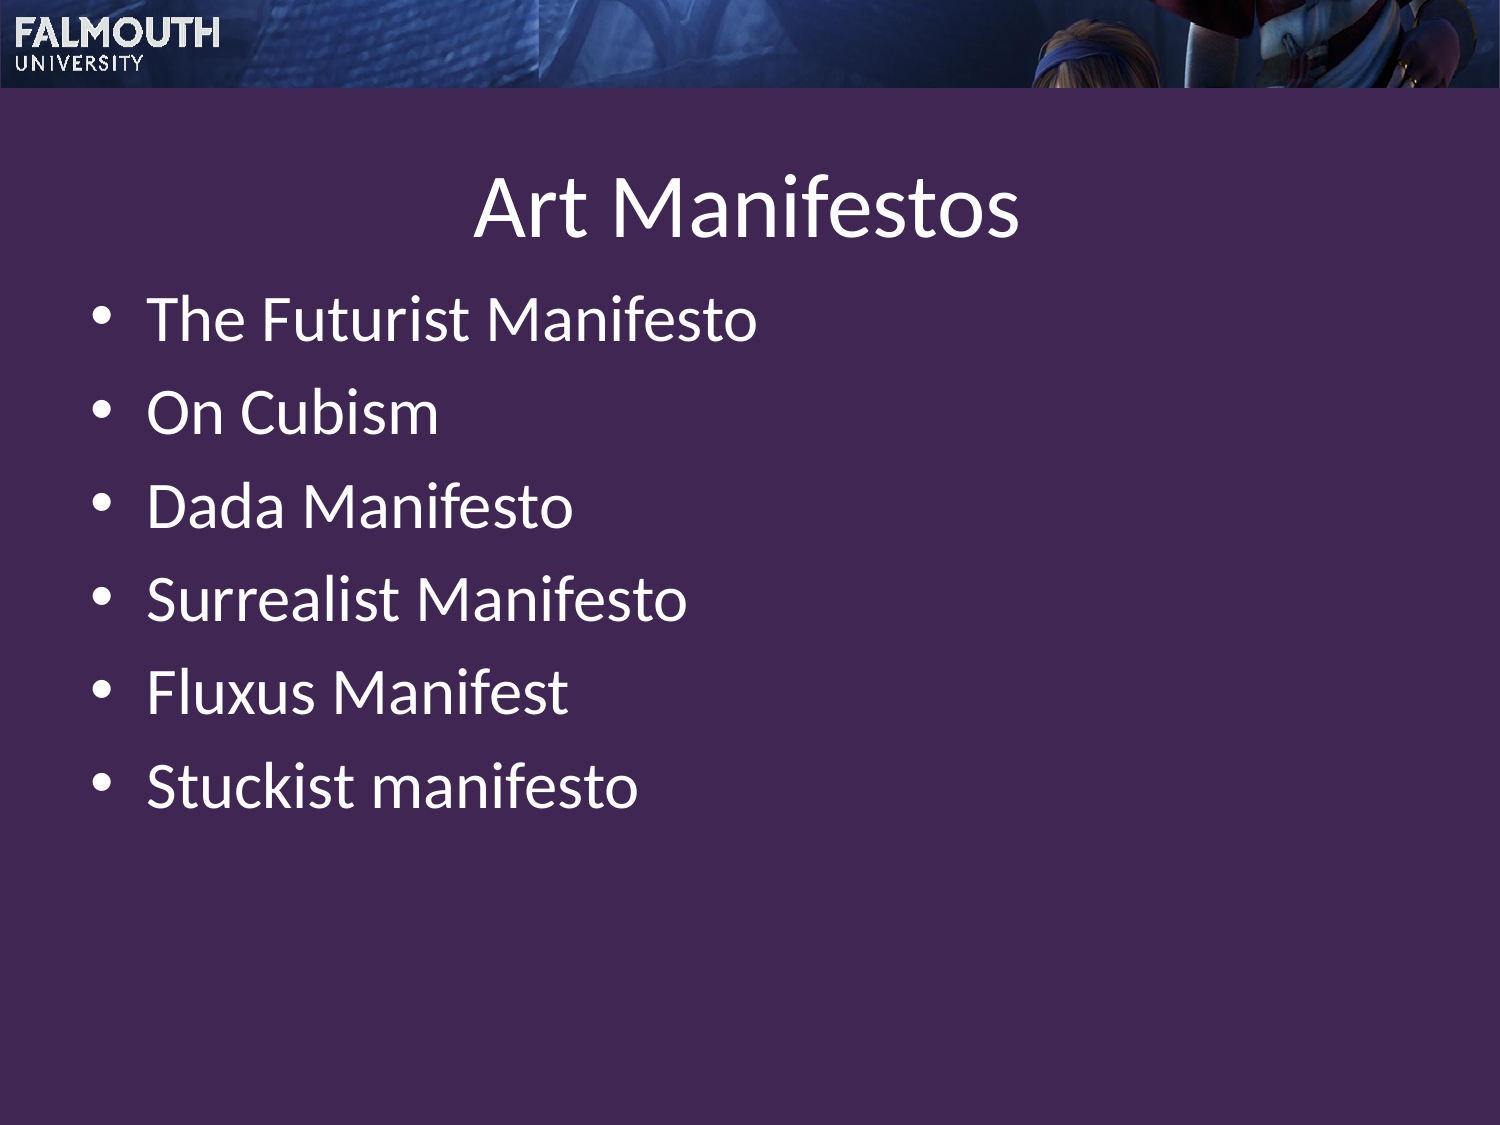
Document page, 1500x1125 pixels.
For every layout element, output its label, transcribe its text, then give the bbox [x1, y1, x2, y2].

picture [0, 0, 1500, 90]
title Art Manifestos [73, 138, 1424, 243]
list The Futurist Manifesto On Cubism Dada Manifesto Surrealist Manifesto Fluxus Manifest Stuckist manifesto [75, 267, 1425, 1012]
